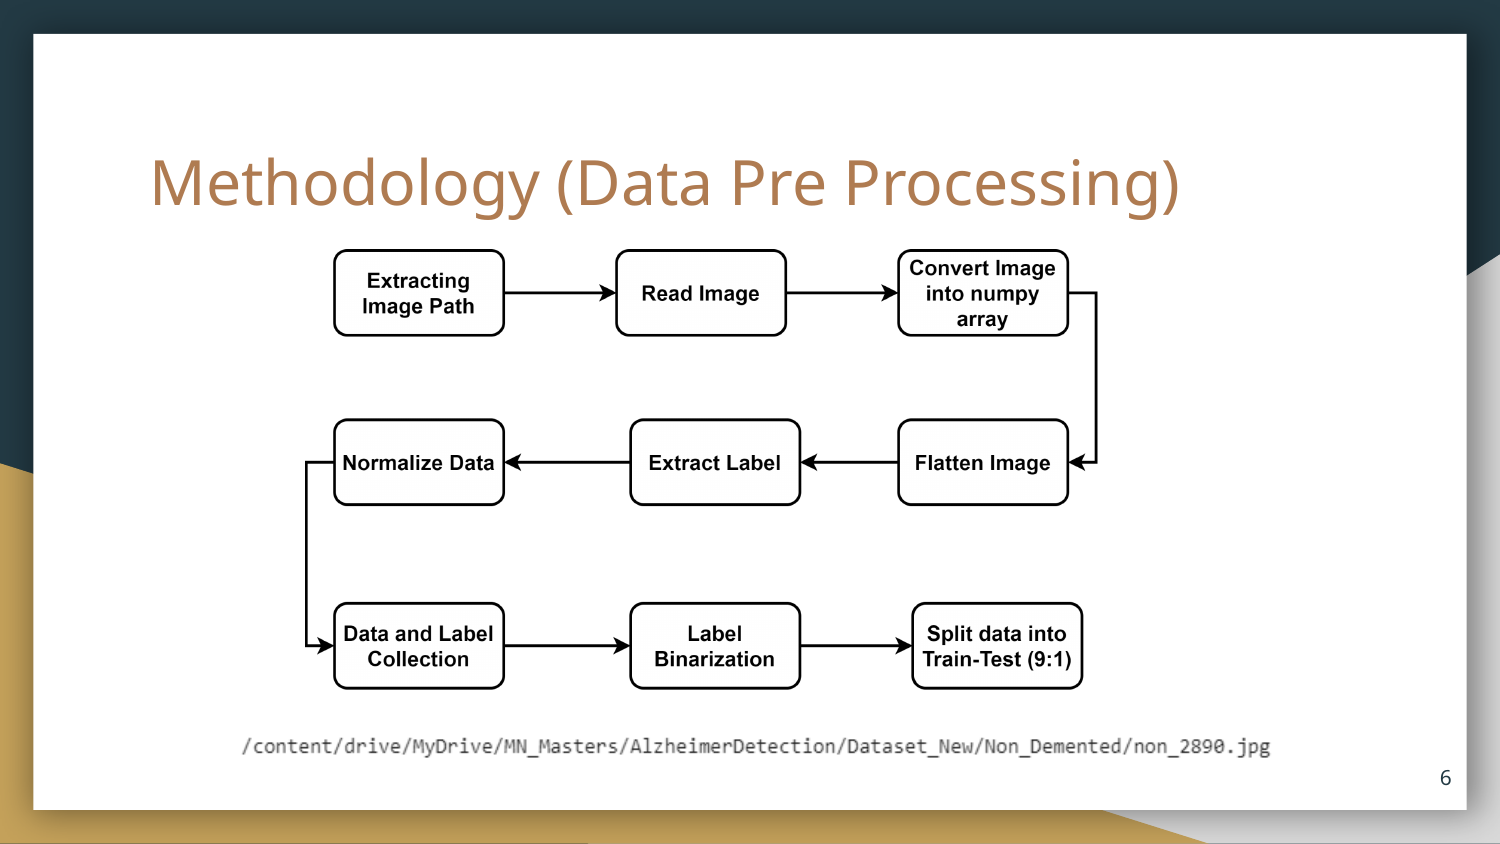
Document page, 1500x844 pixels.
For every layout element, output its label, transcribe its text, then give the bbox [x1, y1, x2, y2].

picture [280, 234, 1122, 704]
picture [230, 723, 1289, 783]
title Methodology (Data Pre Processing) [134, 124, 1366, 281]
slide_number ‹#› [1376, 745, 1467, 810]
